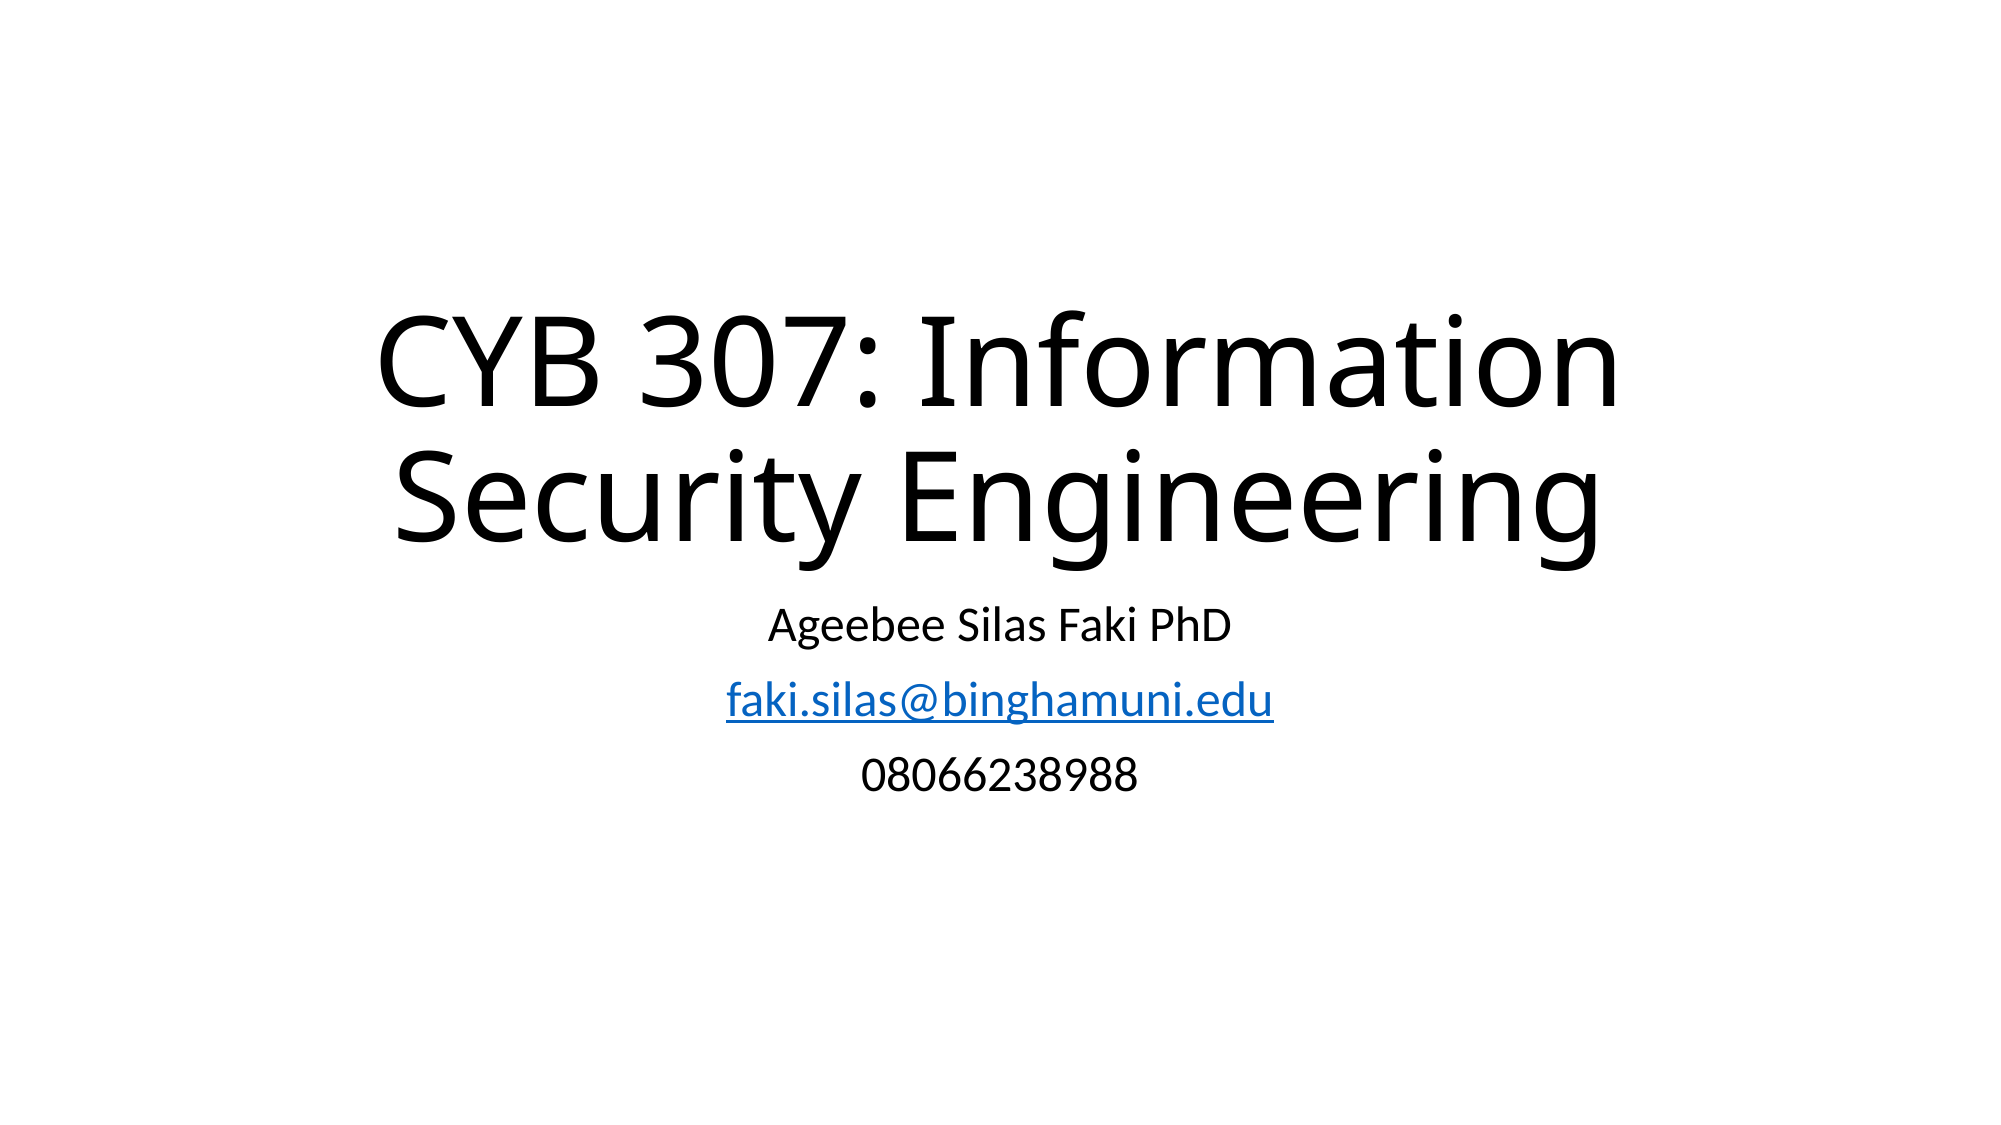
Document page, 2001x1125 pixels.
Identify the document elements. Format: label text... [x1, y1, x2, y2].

subtitle Ageebee Silas Faki PhD faki.silas@binghamuni.edu 08066238988 [249, 590, 1750, 863]
title CYB 307: Information Security Engineering [249, 184, 1750, 576]
